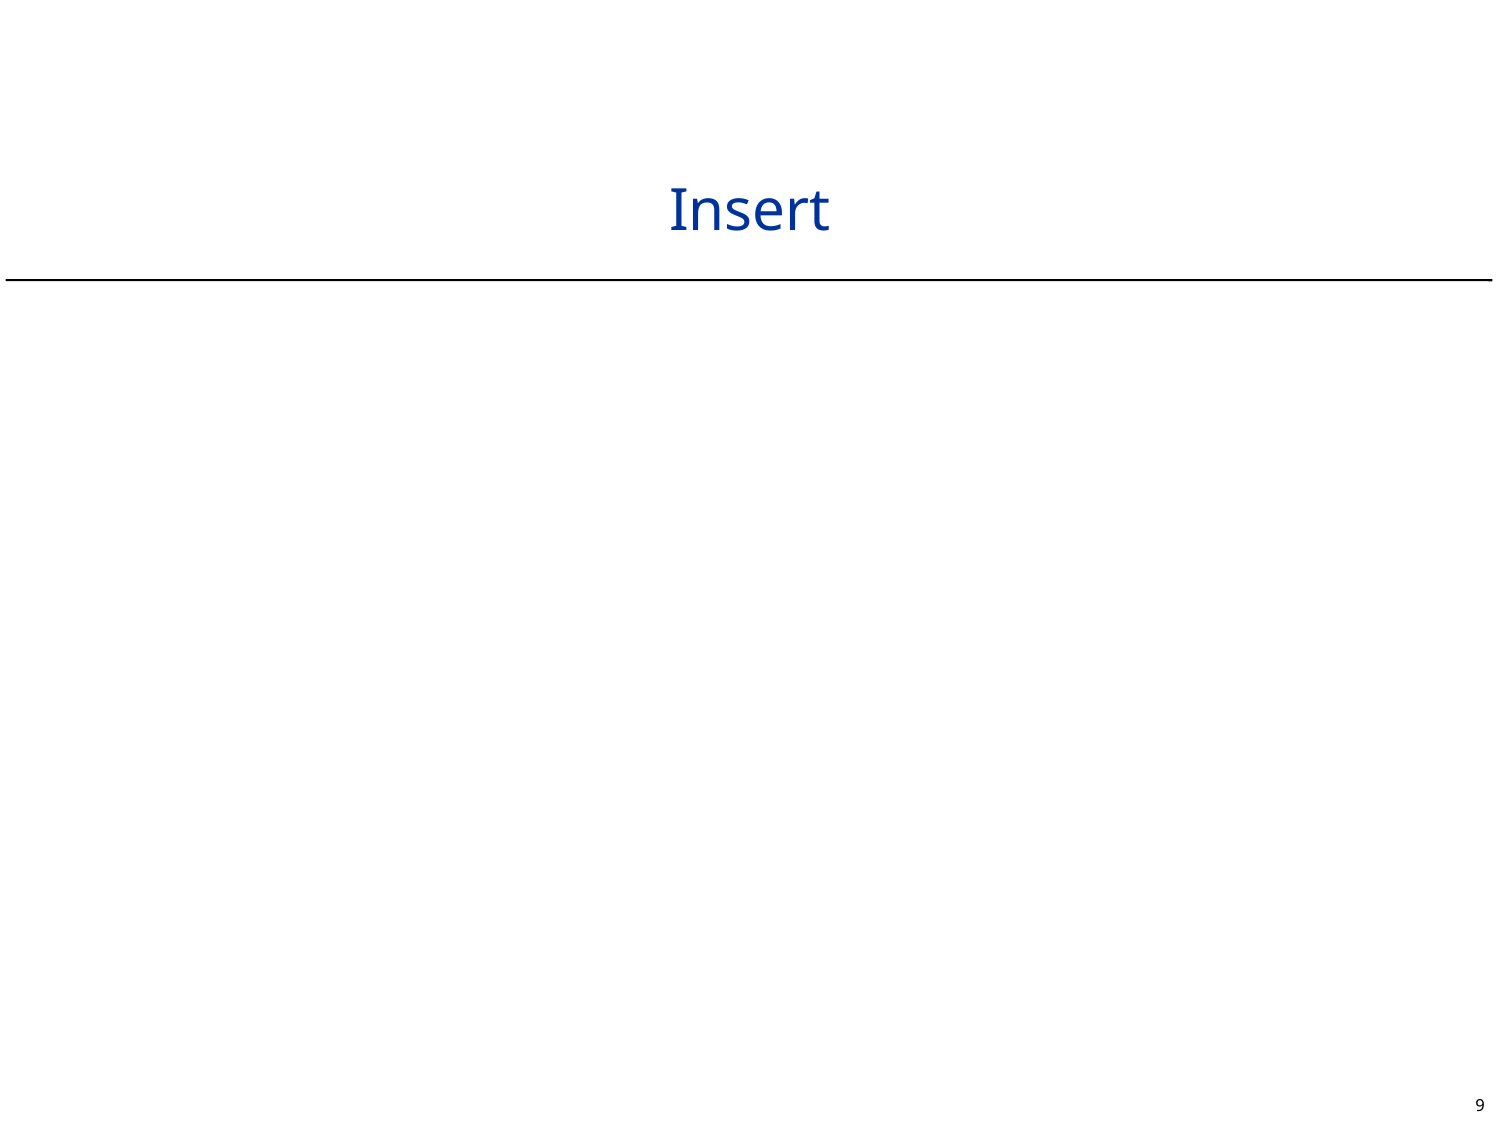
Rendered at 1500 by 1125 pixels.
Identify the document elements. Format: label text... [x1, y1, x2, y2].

slide_number 9 [1187, 1087, 1500, 1125]
text_box Insert [0, 0, 1500, 250]
